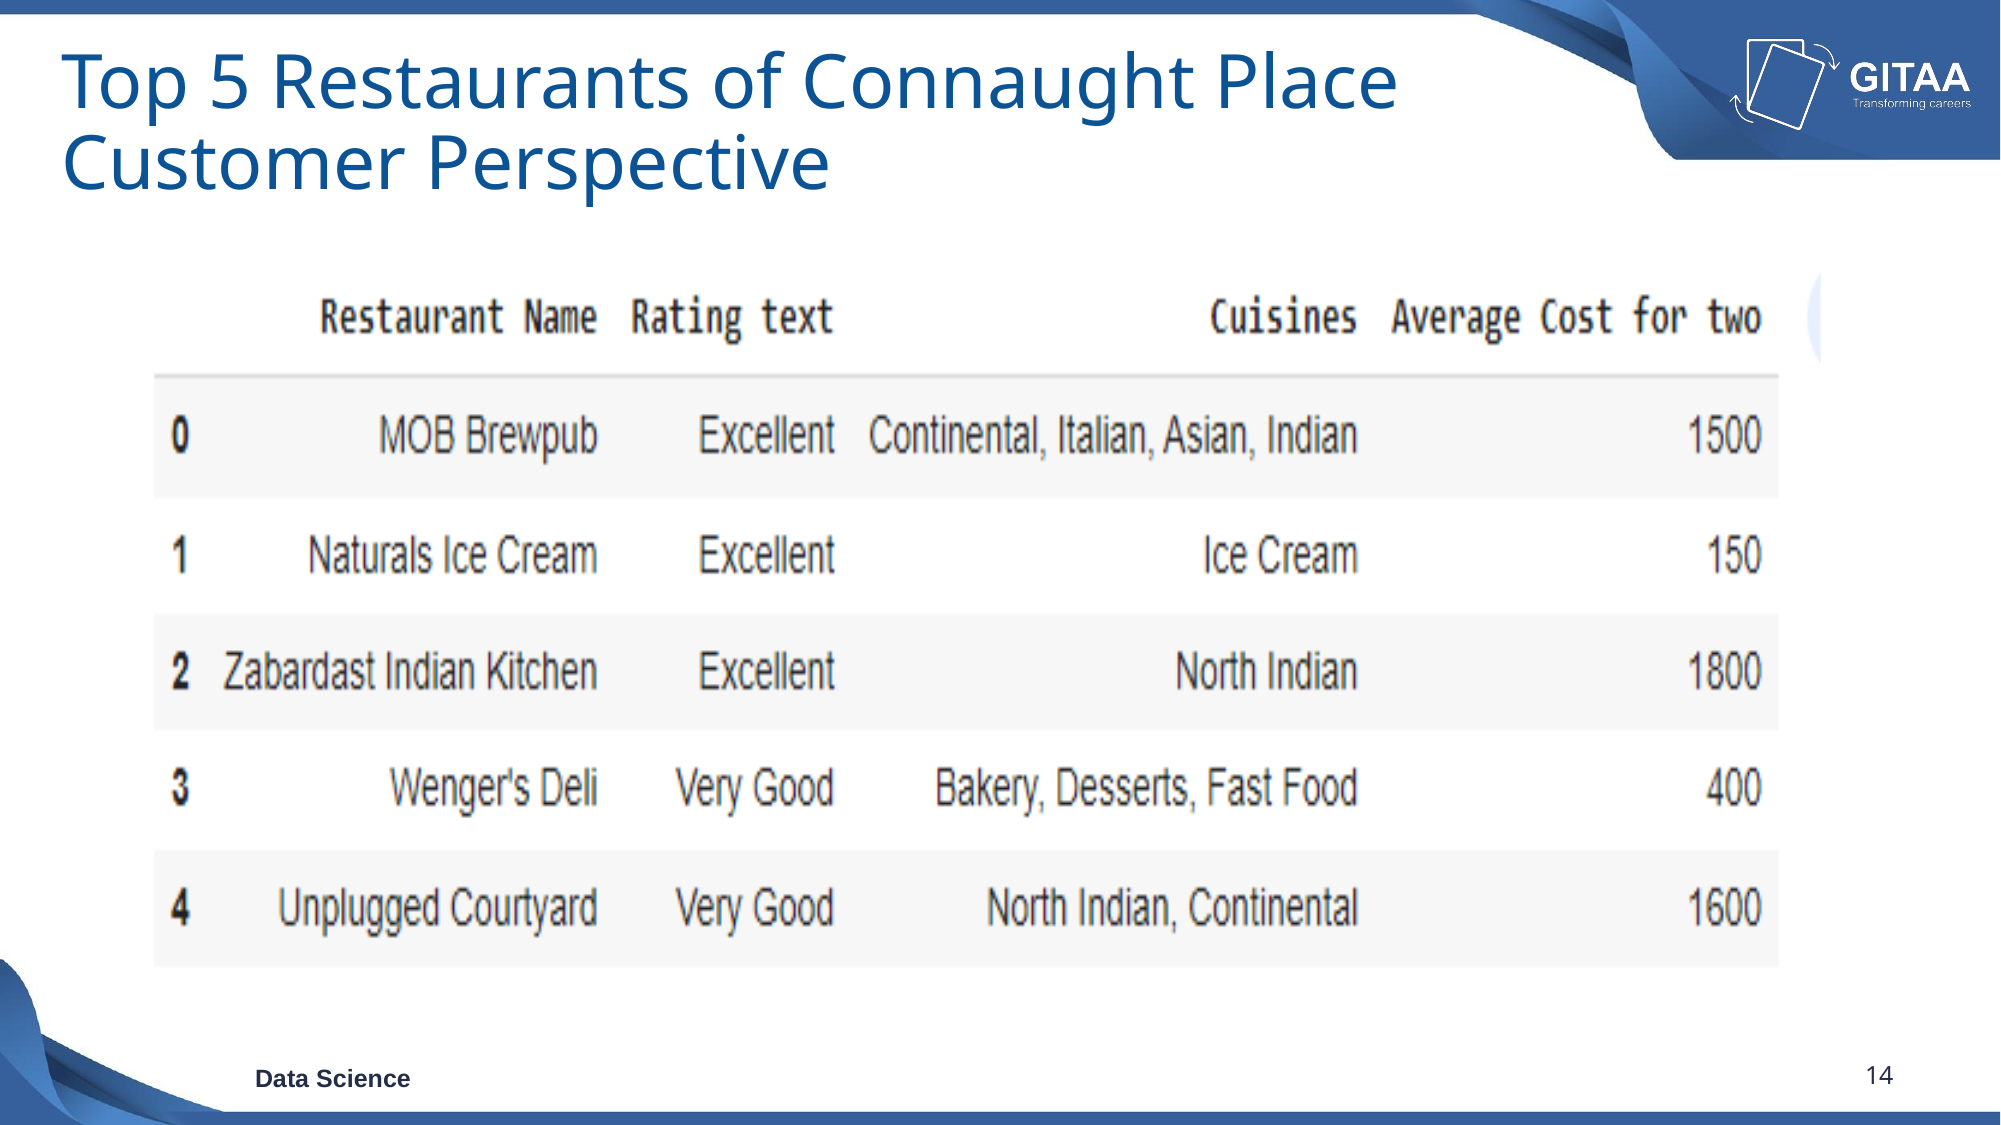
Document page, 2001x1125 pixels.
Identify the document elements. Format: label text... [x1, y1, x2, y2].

picture [0, 0, 2001, 1125]
title Top 5 Restaurants of Connaught Place Customer Perspective [45, 16, 1771, 234]
